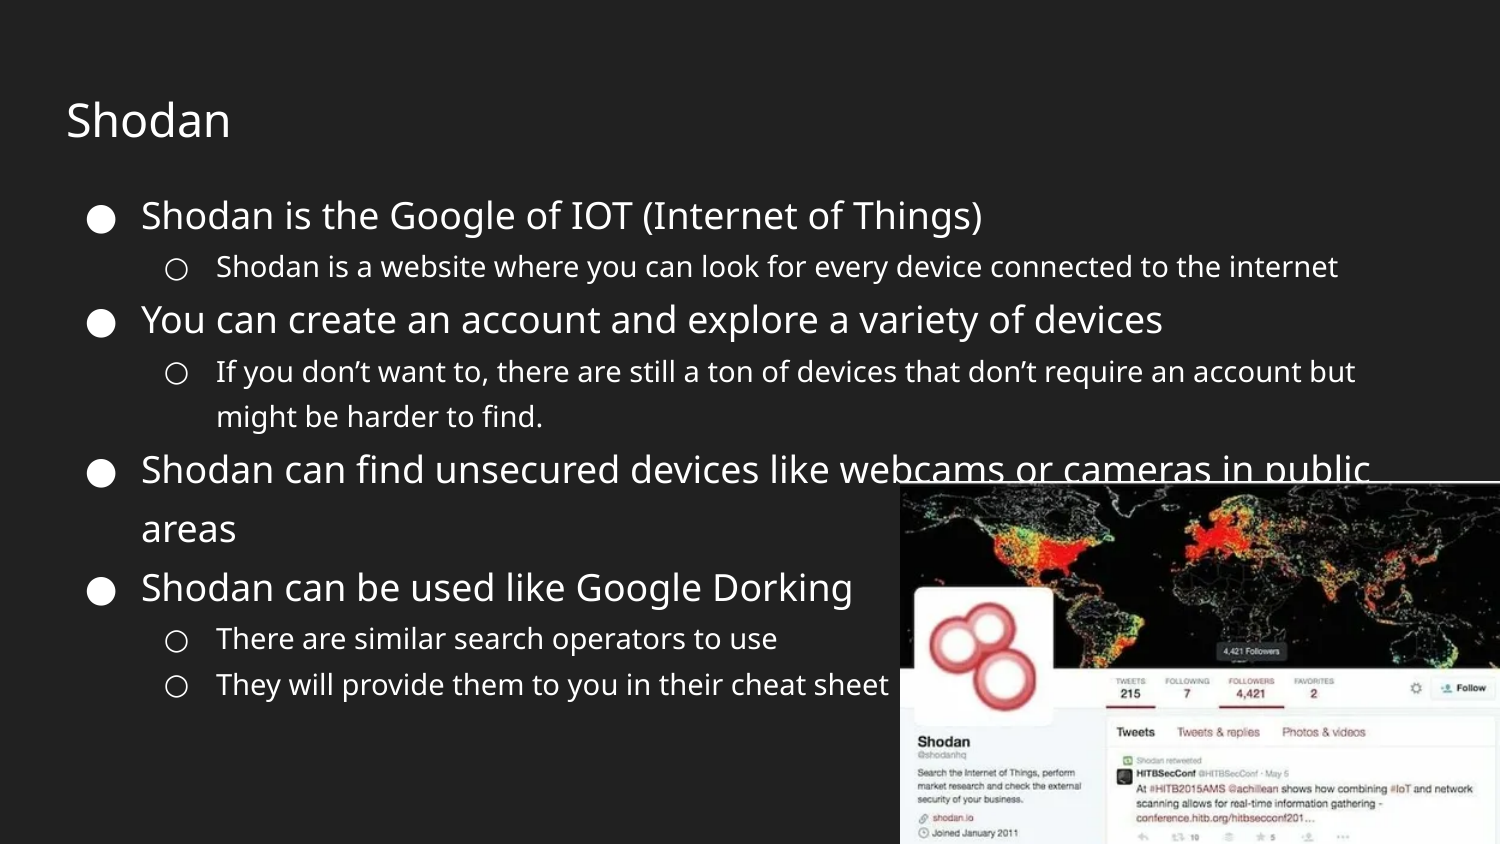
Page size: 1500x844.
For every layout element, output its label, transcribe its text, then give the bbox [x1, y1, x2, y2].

list Shodan is the Google of IOT (Internet of Things) Shodan is a website where you can look for every device connected to the internet You can create an account and explore a variety of devices If you don’t want to, there are still a ton of devices that don’t require an account but might be harder to find. Shodan can find unsecured devices like webcams or cameras in public areas Shodan can be used like Google Dorking There are similar search operators to use They will provide them to you in their cheat sheet [51, 166, 1449, 825]
picture [900, 481, 1500, 844]
title Shodan [51, 72, 1449, 166]
